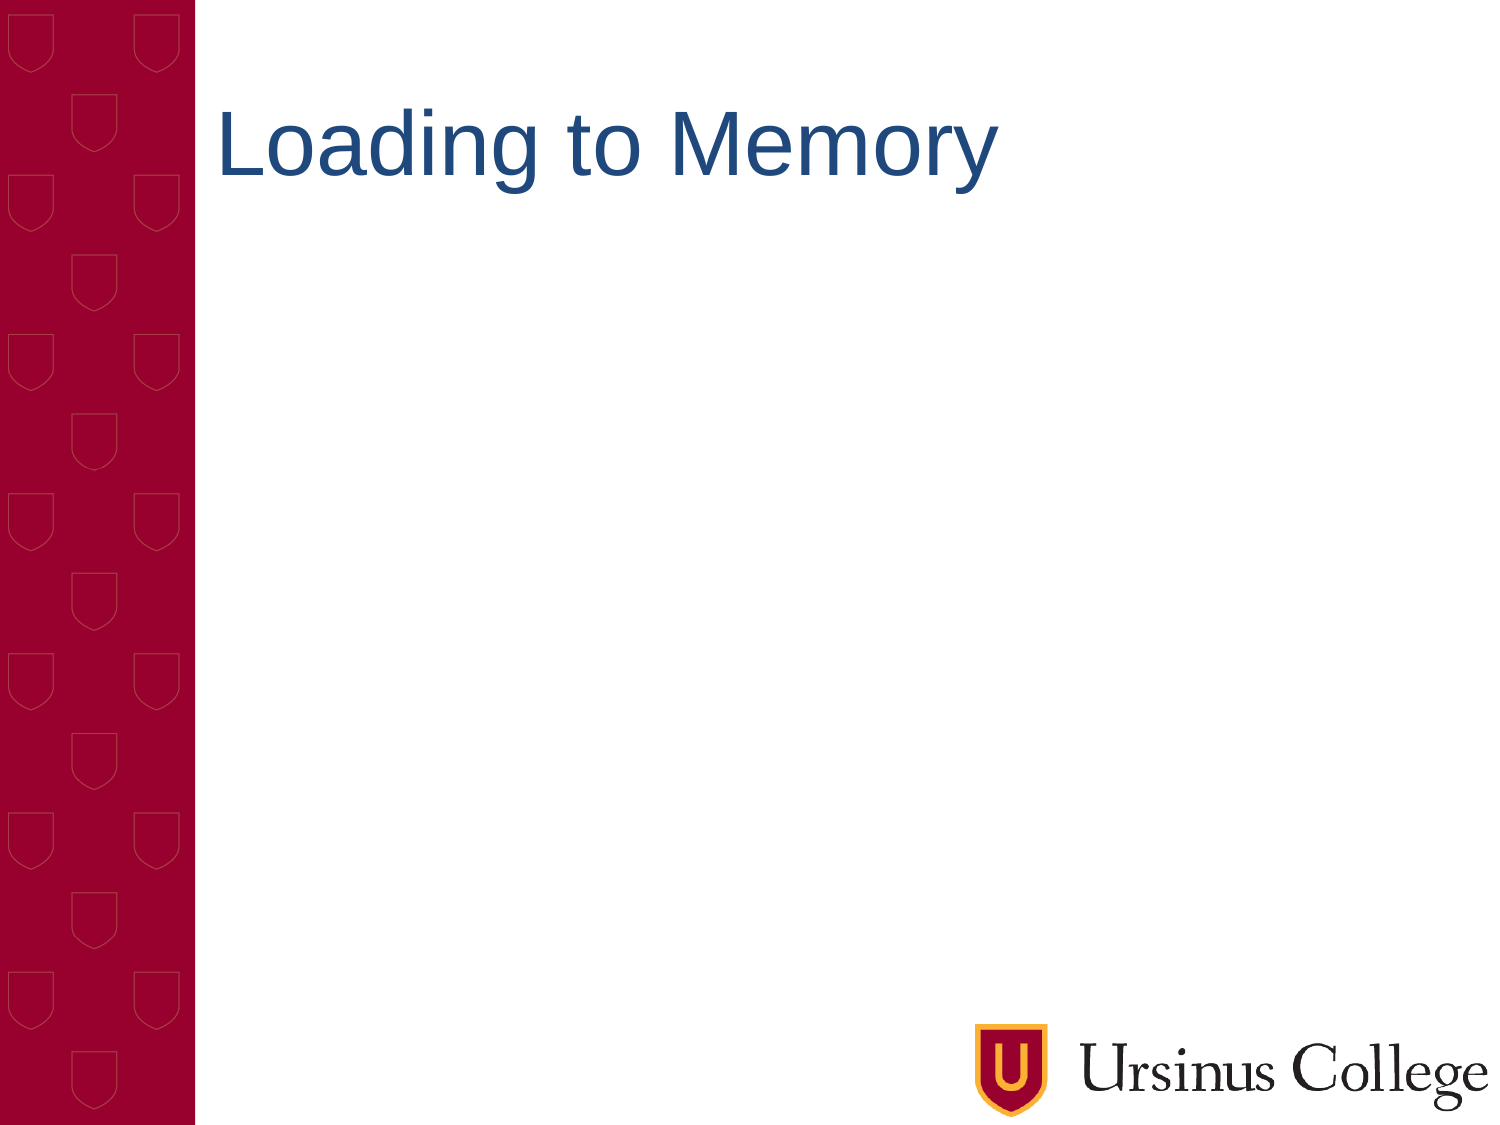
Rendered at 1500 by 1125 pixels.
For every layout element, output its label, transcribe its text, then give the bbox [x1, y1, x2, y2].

picture [0, 0, 196, 1125]
picture [975, 1024, 1488, 1117]
title Loading to Memory [200, 45, 1425, 233]
